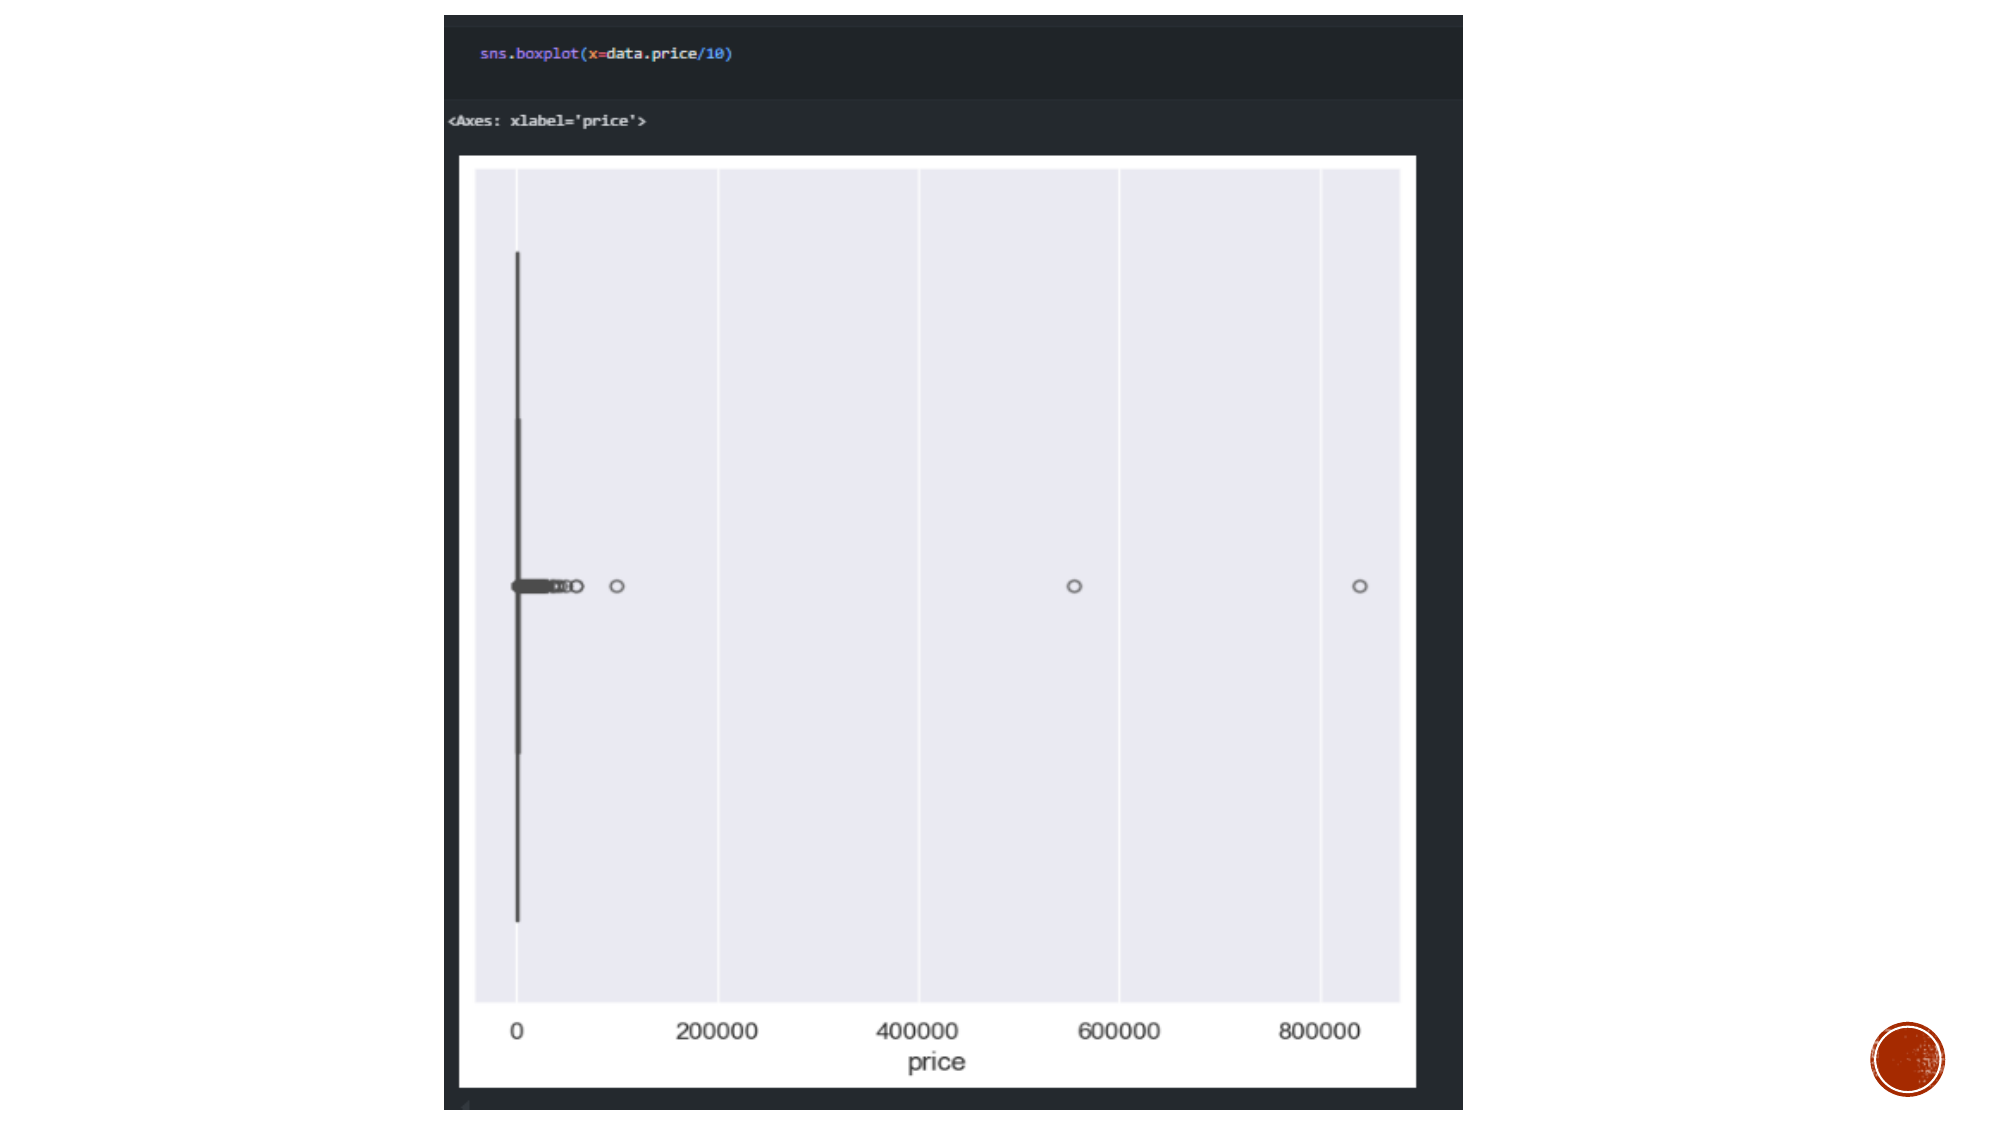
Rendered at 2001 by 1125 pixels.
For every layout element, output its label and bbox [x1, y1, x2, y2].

picture [444, 15, 1463, 1110]
